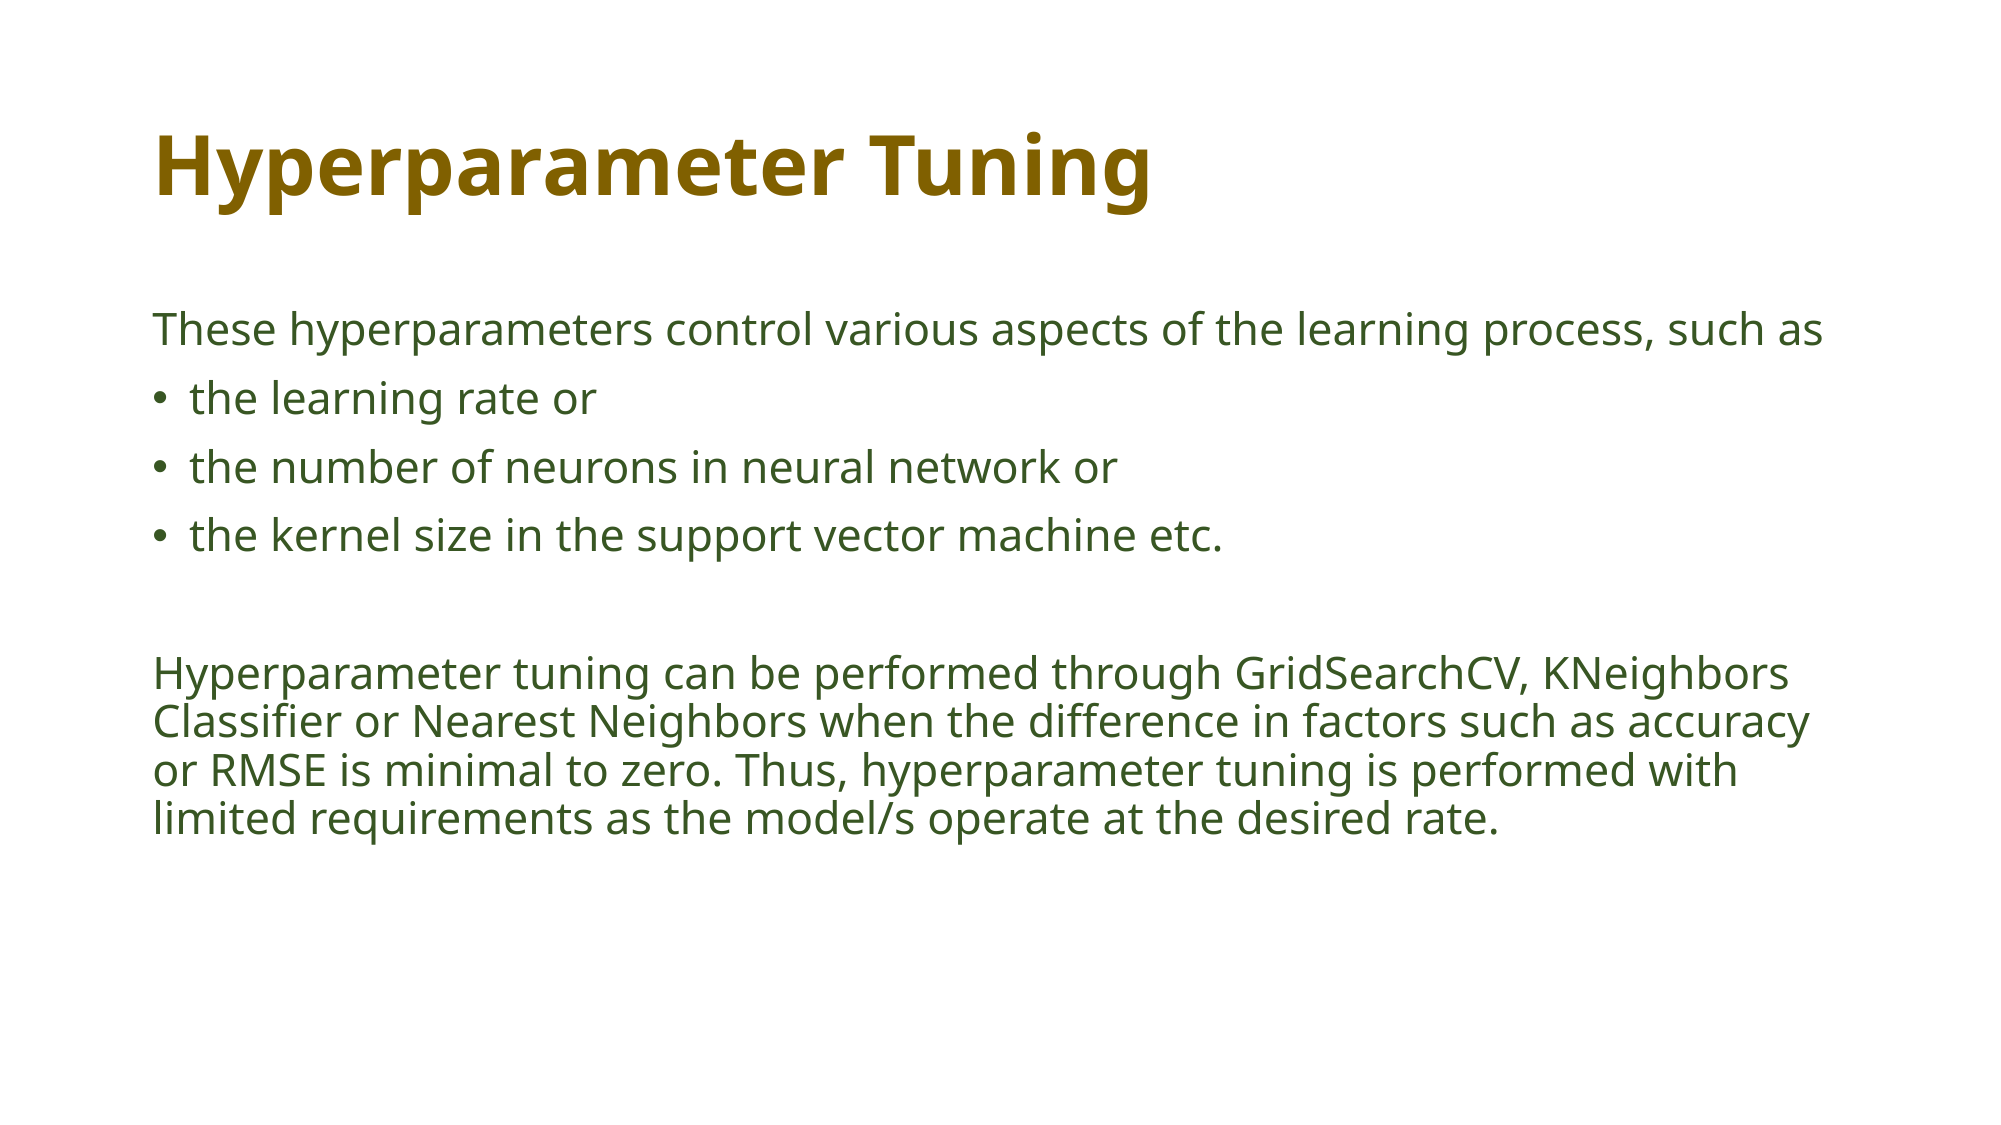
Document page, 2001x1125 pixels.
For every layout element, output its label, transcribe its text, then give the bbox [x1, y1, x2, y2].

title Hyperparameter Tuning [137, 59, 1863, 278]
list These hyperparameters control various aspects of the learning process, such as the learning rate or the number of neurons in neural network or the kernel size in the support vector machine etc. Hyperparameter tuning can be performed through GridSearchCV, KNeighbors Classifier or Nearest Neighbors when the difference in factors such as accuracy or RMSE is minimal to zero. Thus, hyperparameter tuning is performed with limited requirements as the model/s operate at the desired rate. [137, 299, 1863, 886]
